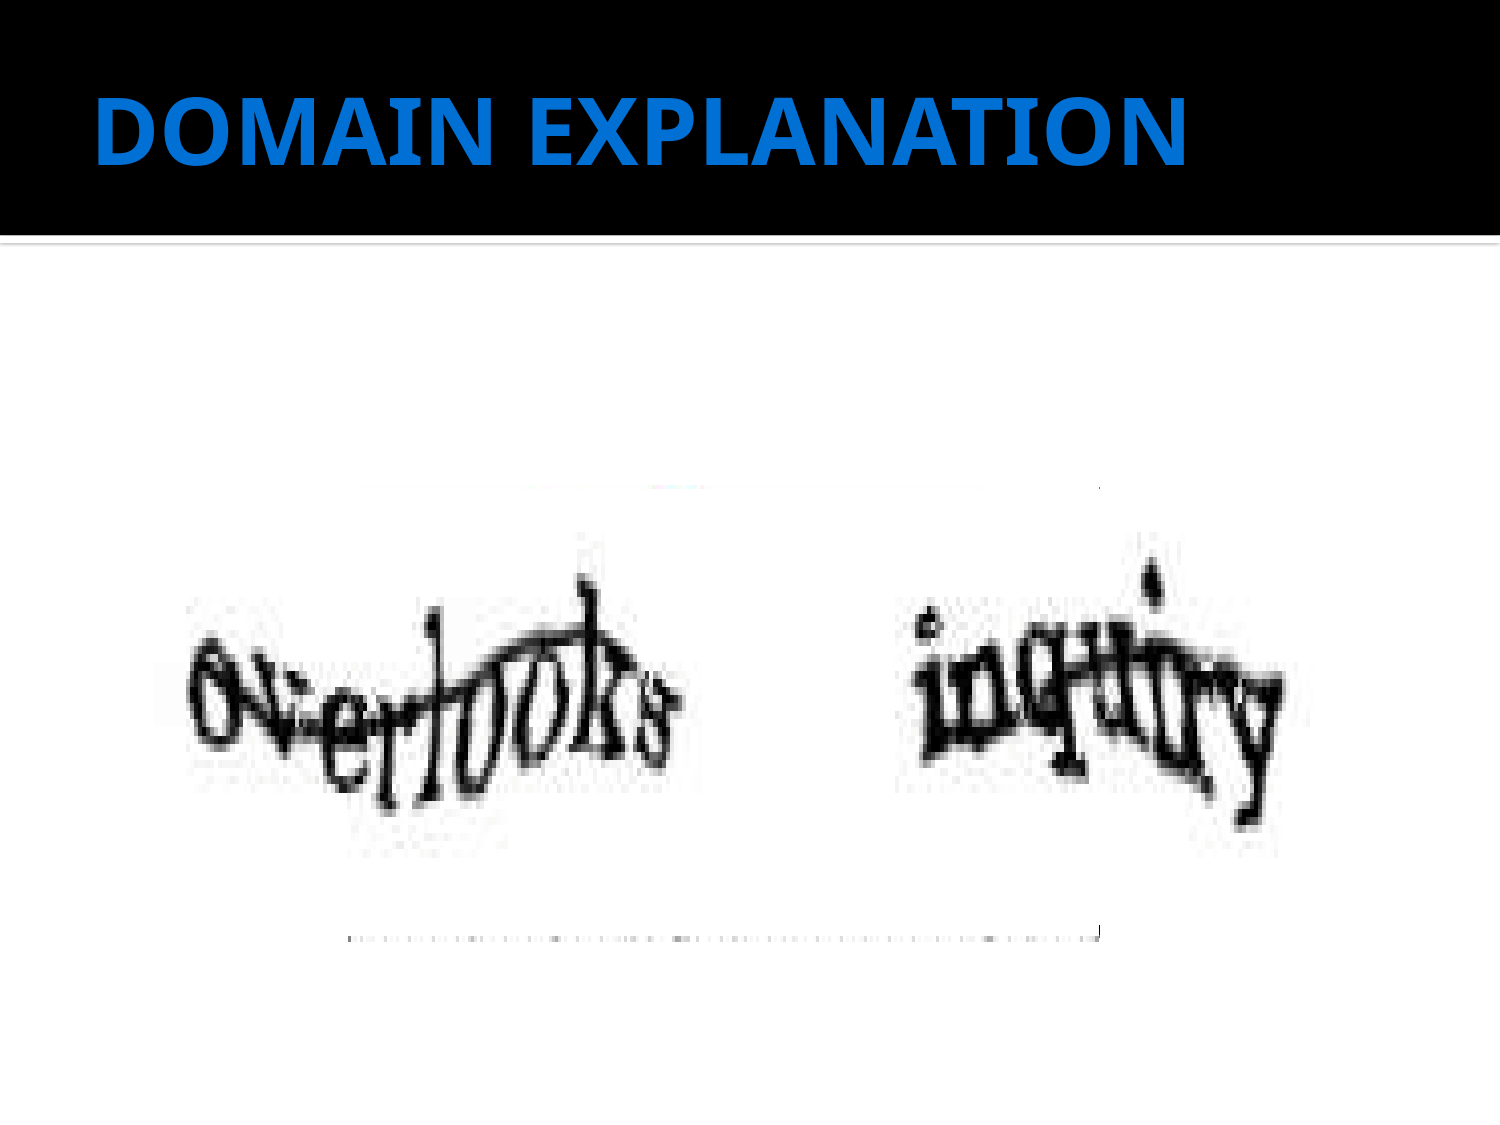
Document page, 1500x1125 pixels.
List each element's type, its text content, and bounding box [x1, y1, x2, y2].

picture [123, 485, 1325, 942]
title DOMAIN EXPLANATION [75, 25, 1425, 231]
